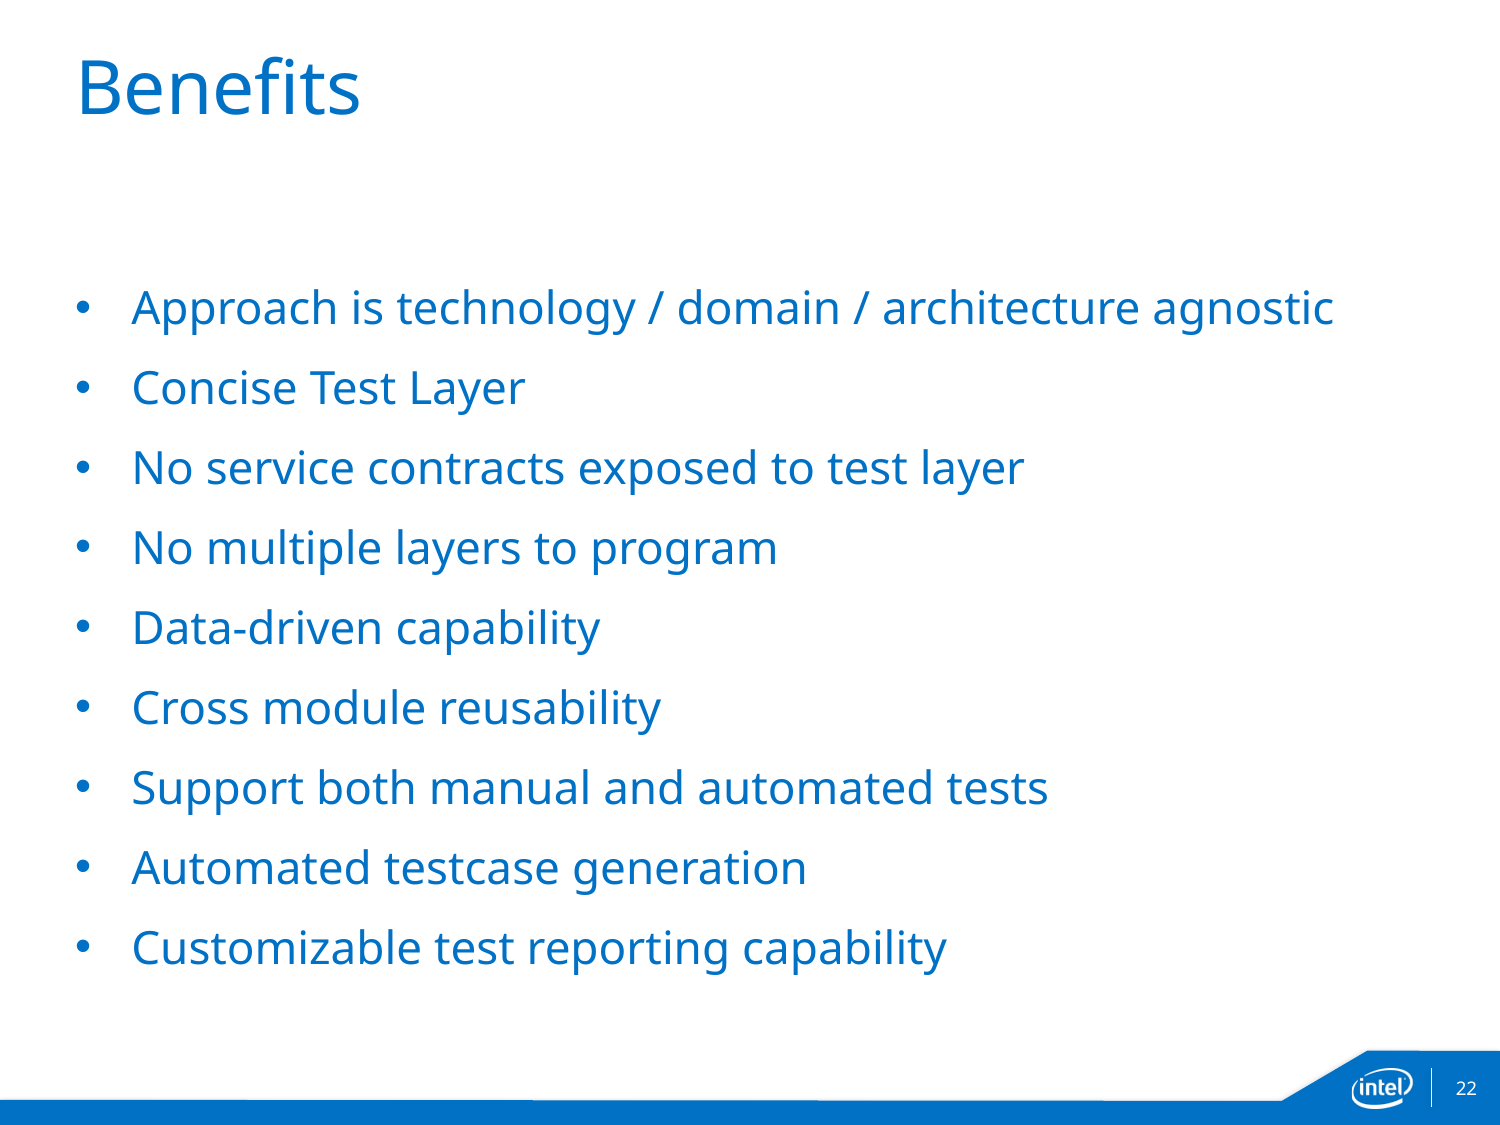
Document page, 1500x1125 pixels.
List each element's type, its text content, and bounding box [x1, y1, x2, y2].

title Benefits [75, 40, 1425, 203]
list Approach is technology / domain / architecture agnostic Concise Test Layer No service contracts exposed to test layer No multiple layers to program Data-driven capability Cross module reusability Support both manual and automated tests Automated testcase generation Customizable test reporting capability [75, 278, 1425, 1022]
slide_number 22 [1127, 1059, 1478, 1119]
